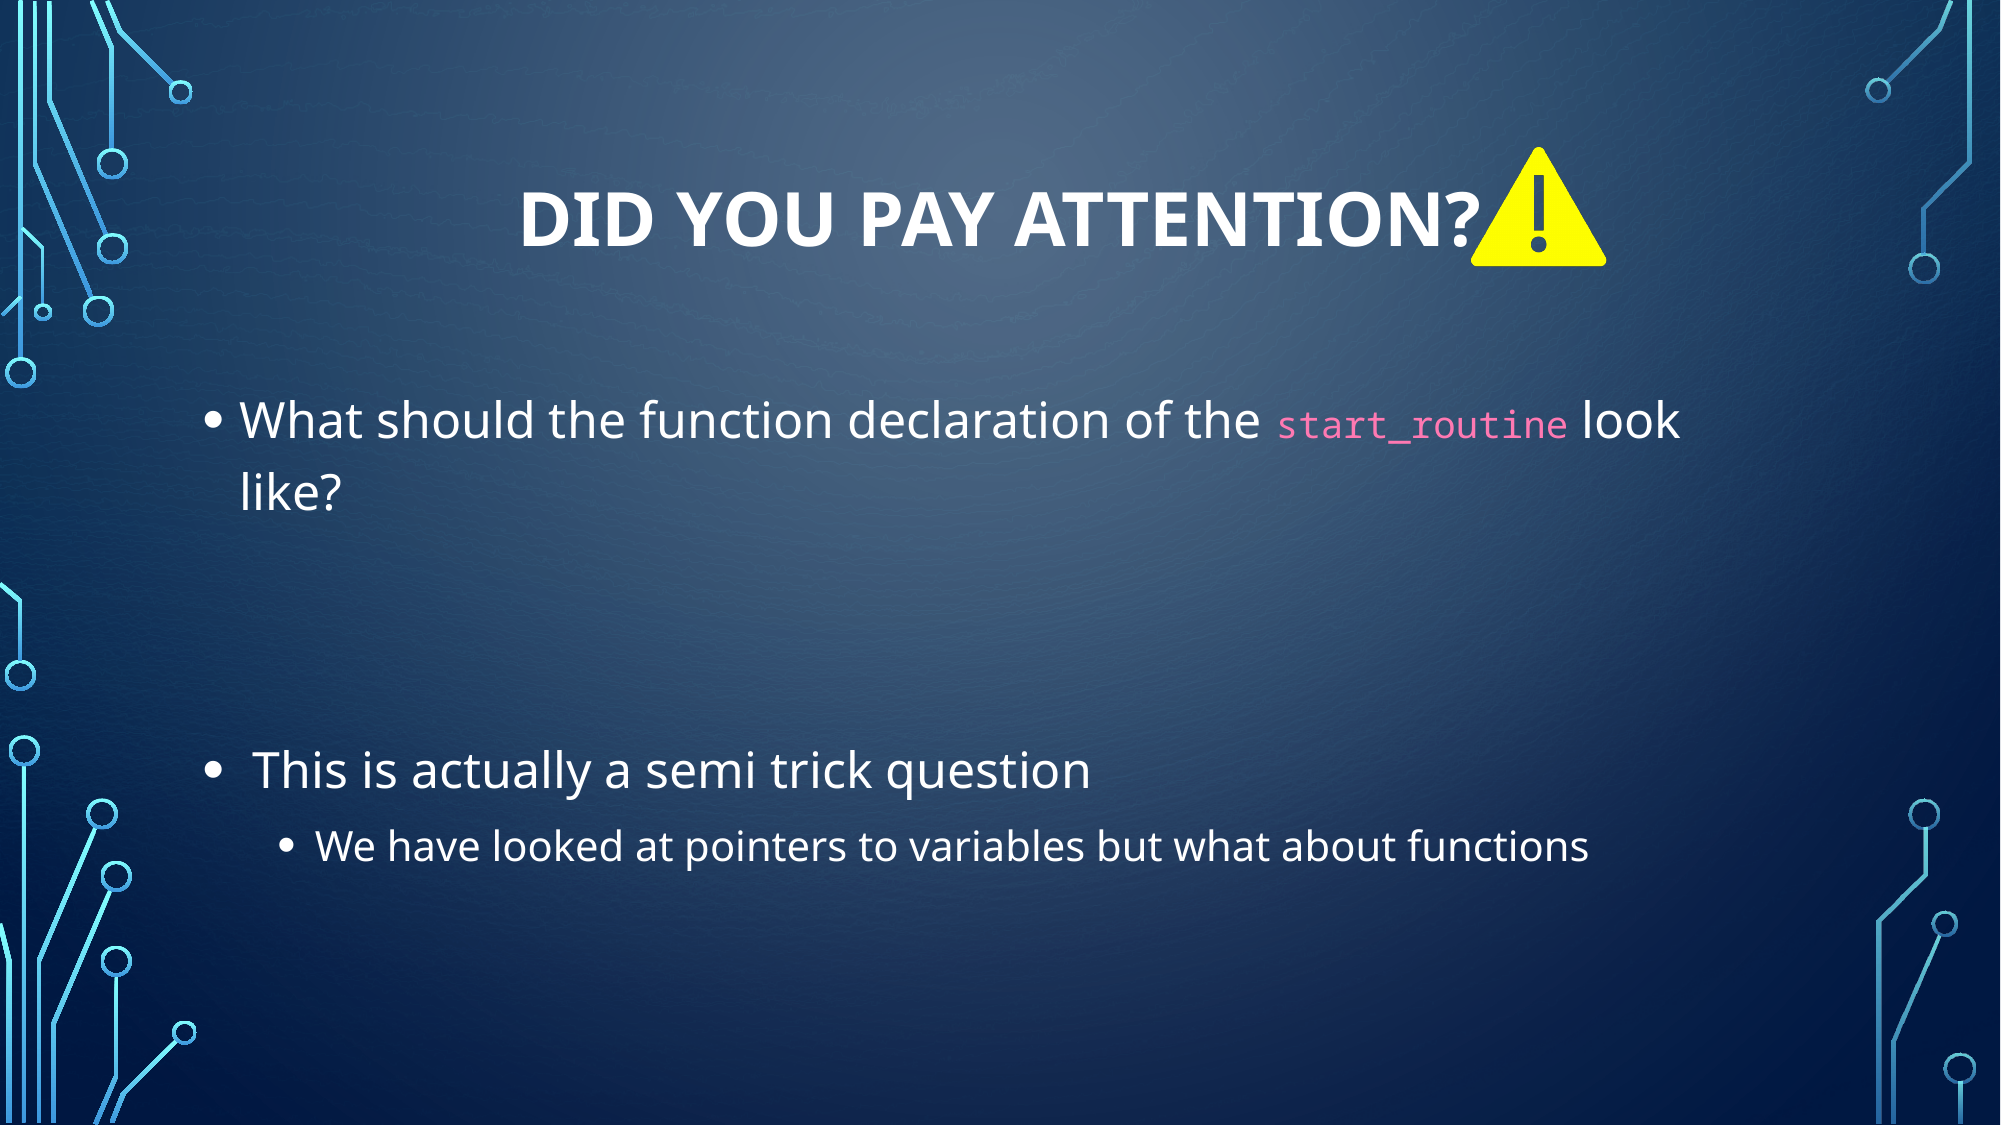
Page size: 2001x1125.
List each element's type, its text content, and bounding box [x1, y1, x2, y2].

list What should the function declaration of the start_routine look like? This is actually a semi trick question We have looked at pointers to variables but what about functions [187, 369, 1813, 950]
picture [1463, 131, 1614, 282]
title Did you pay attention? [187, 101, 1813, 344]
